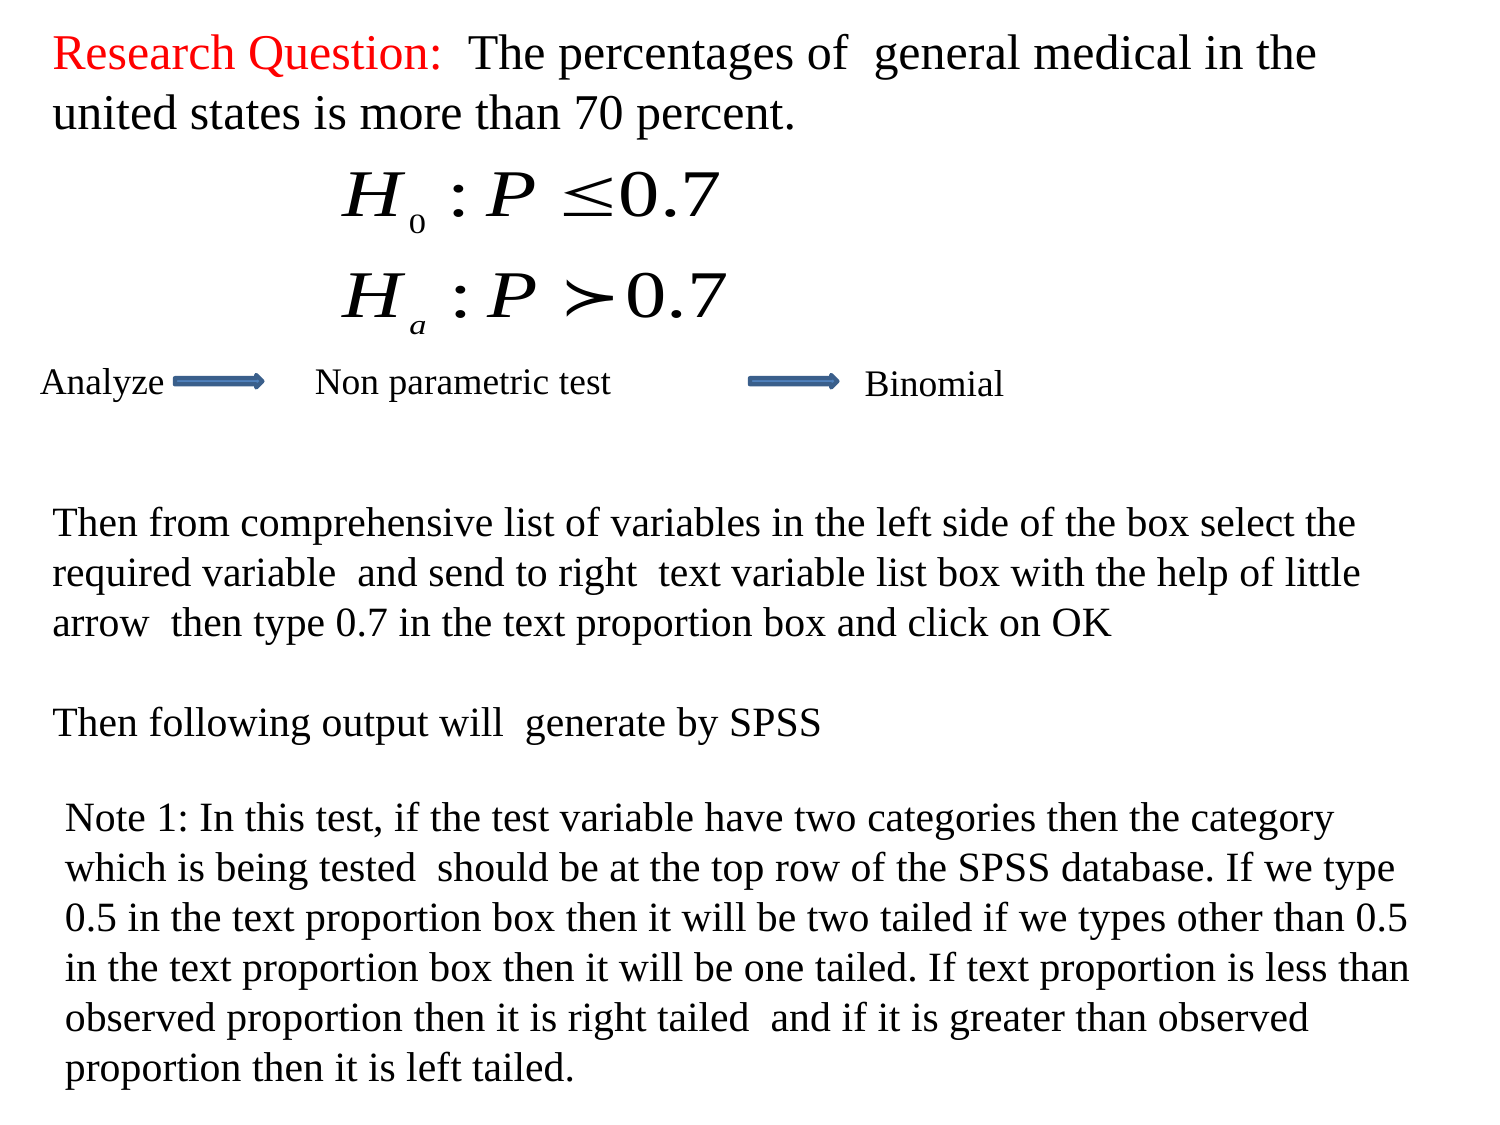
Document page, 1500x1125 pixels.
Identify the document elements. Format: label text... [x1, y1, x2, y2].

text_box [747, 373, 840, 390]
text_box Non parametric test [300, 349, 713, 410]
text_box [326, 149, 761, 351]
text_box [172, 373, 265, 390]
text_box Binomial [849, 351, 1213, 412]
text_box Research Question: The percentages of general medical in the united states is more than 70 percent. [37, 12, 1425, 148]
text_box Then from comprehensive list of variables in the left side of the box select the required variable and send to right text variable list box with the help of little arrow then type 0.7 in the text proportion box and click on OK Then following output will generate by SPSS [37, 487, 1425, 753]
text_box Analyze [24, 349, 288, 410]
text_box Note 1: In this test, if the test variable have two categories then the category which is being tested should be at the top row of the SPSS database. If we type 0.5 in the text proportion box then it will be two tailed if we types other than 0.5 in the text proportion box then it will be one tailed. If text proportion is less than observed proportion then it is right tailed and if it is greater than observed proportion then it is left tailed. [49, 782, 1463, 1098]
